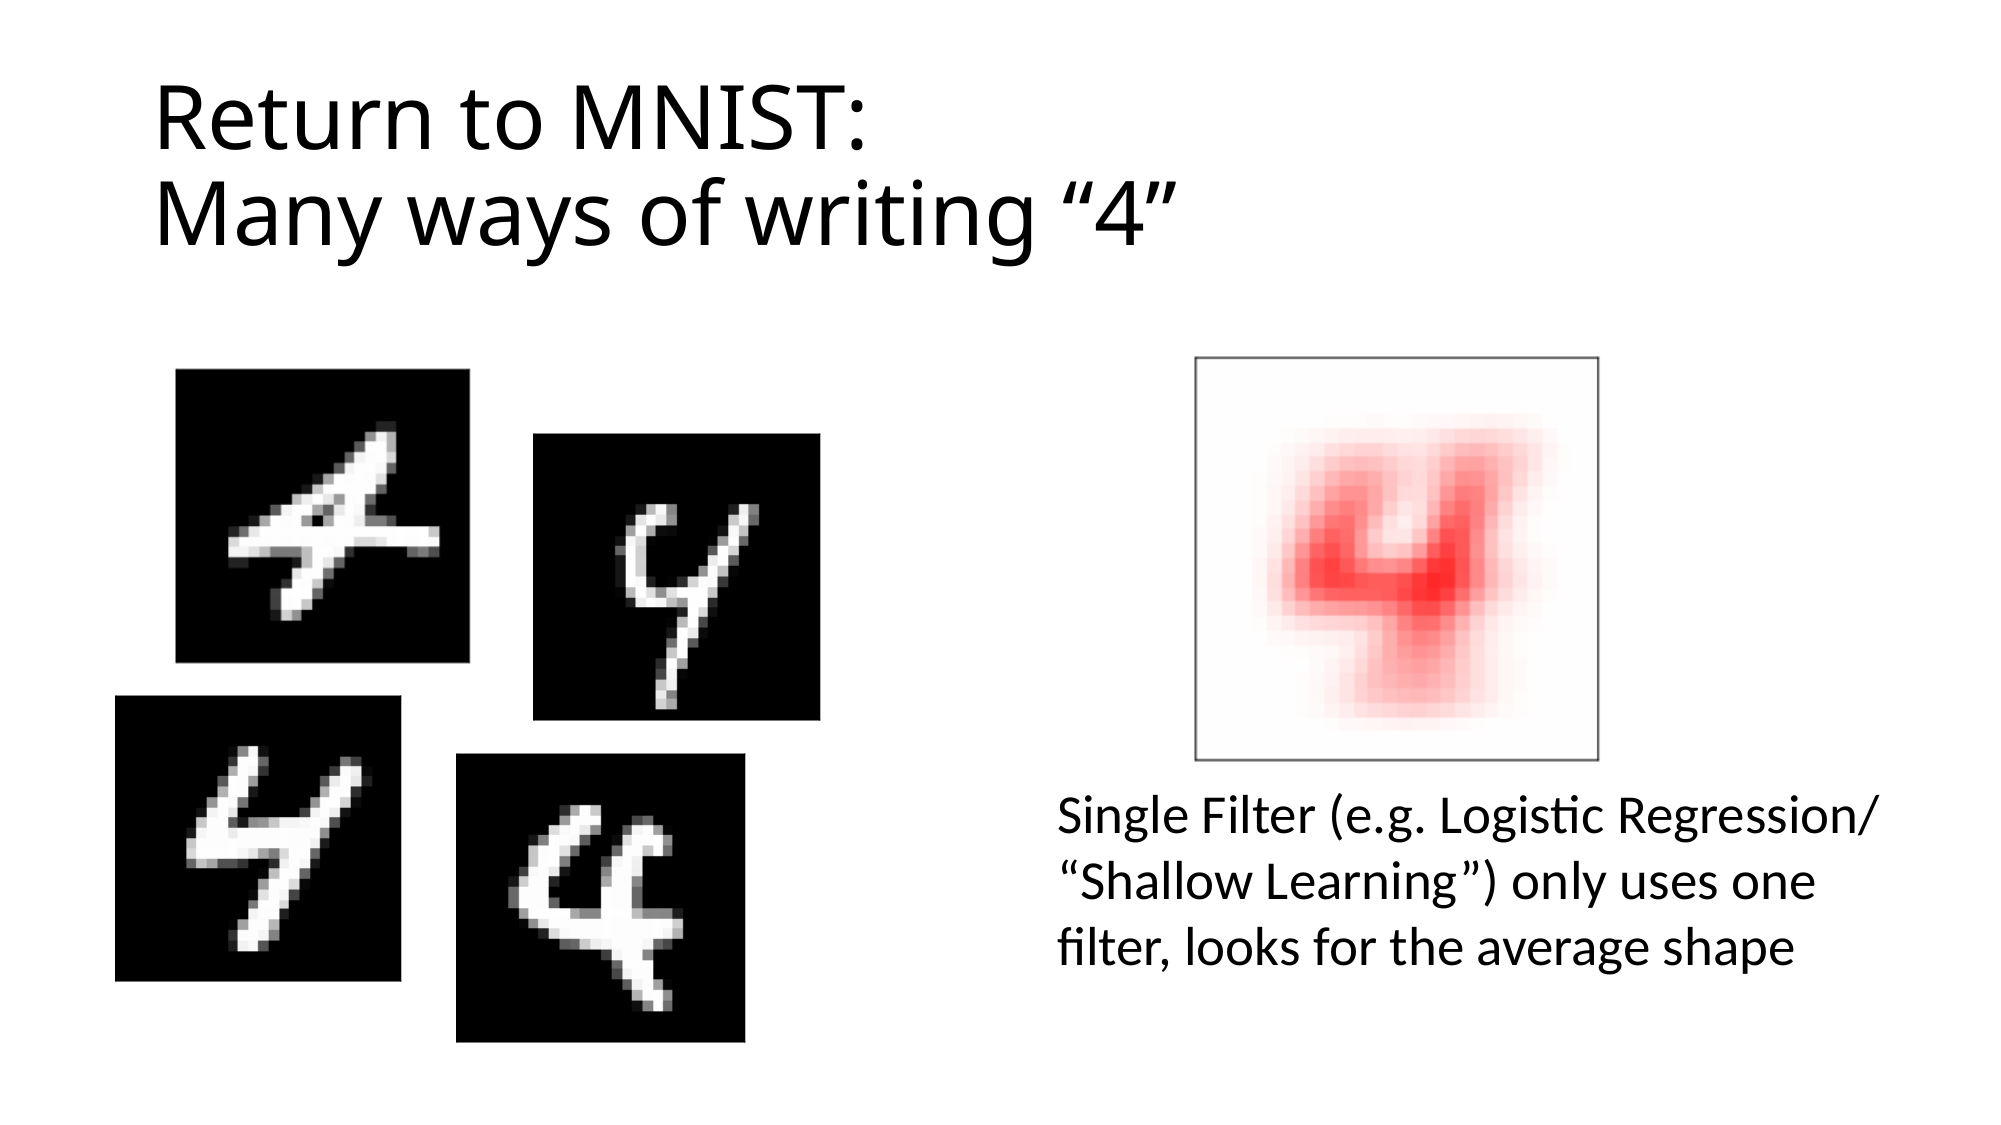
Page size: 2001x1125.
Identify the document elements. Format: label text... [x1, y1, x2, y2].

text_box Single Filter (e.g. Logistic Regression/ “Shallow Learning”) only uses one filter, looks for the average shape [1042, 771, 1900, 984]
title Return to MNIST: Many ways of writing “4” [137, 59, 1863, 278]
picture [1124, 294, 1655, 824]
picture [64, 323, 859, 1087]
